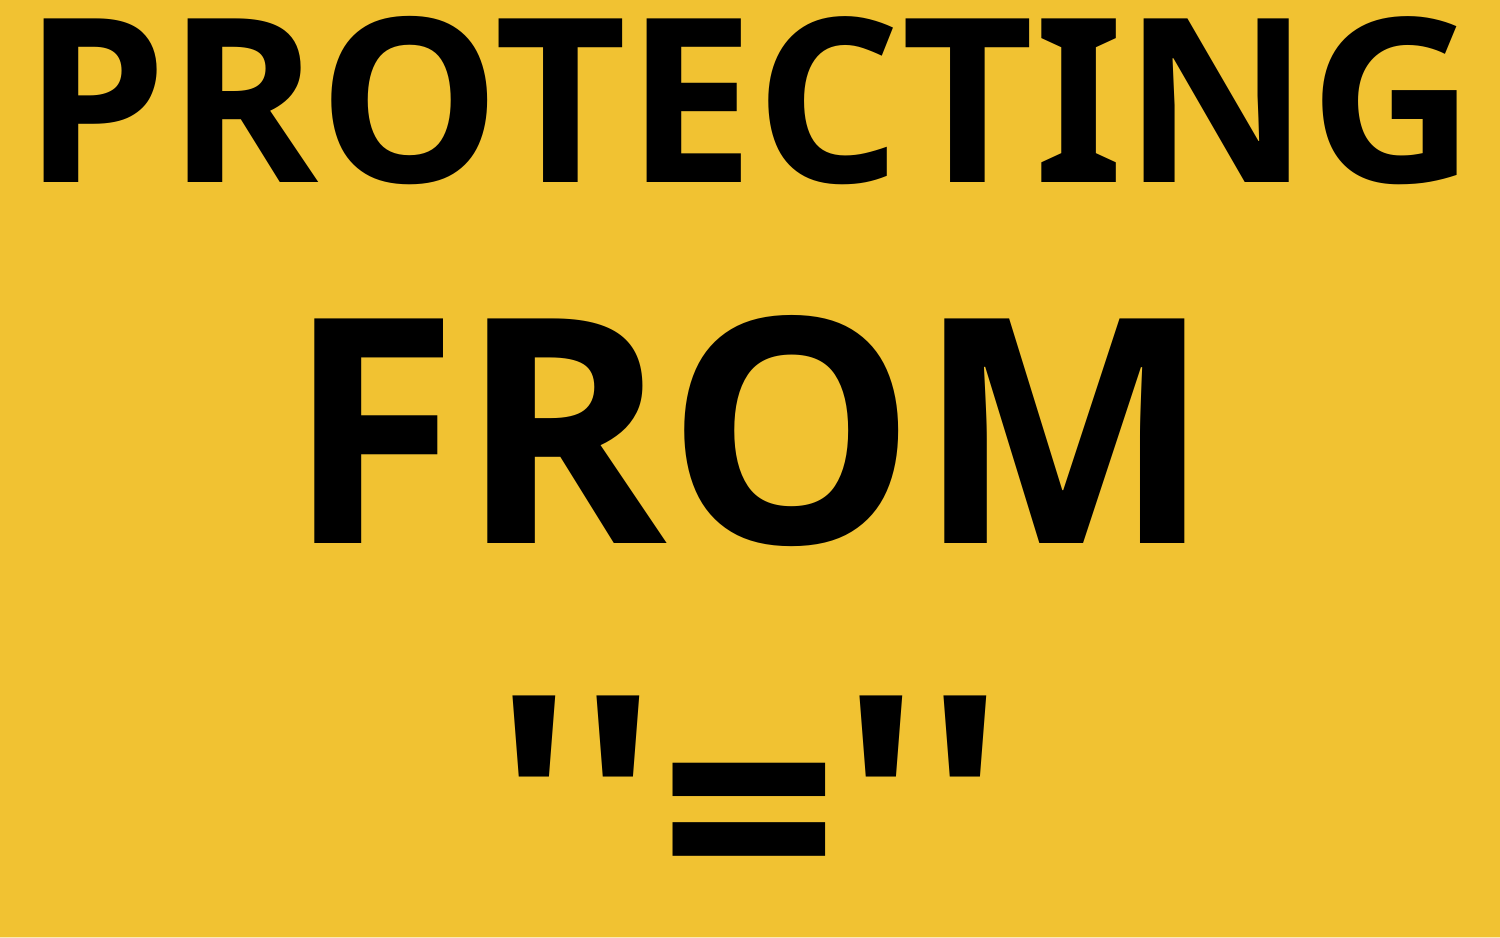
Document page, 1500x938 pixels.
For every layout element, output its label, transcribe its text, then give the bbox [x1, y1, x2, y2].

title PROTECTING FROM ''='' [0, 0, 1500, 938]
